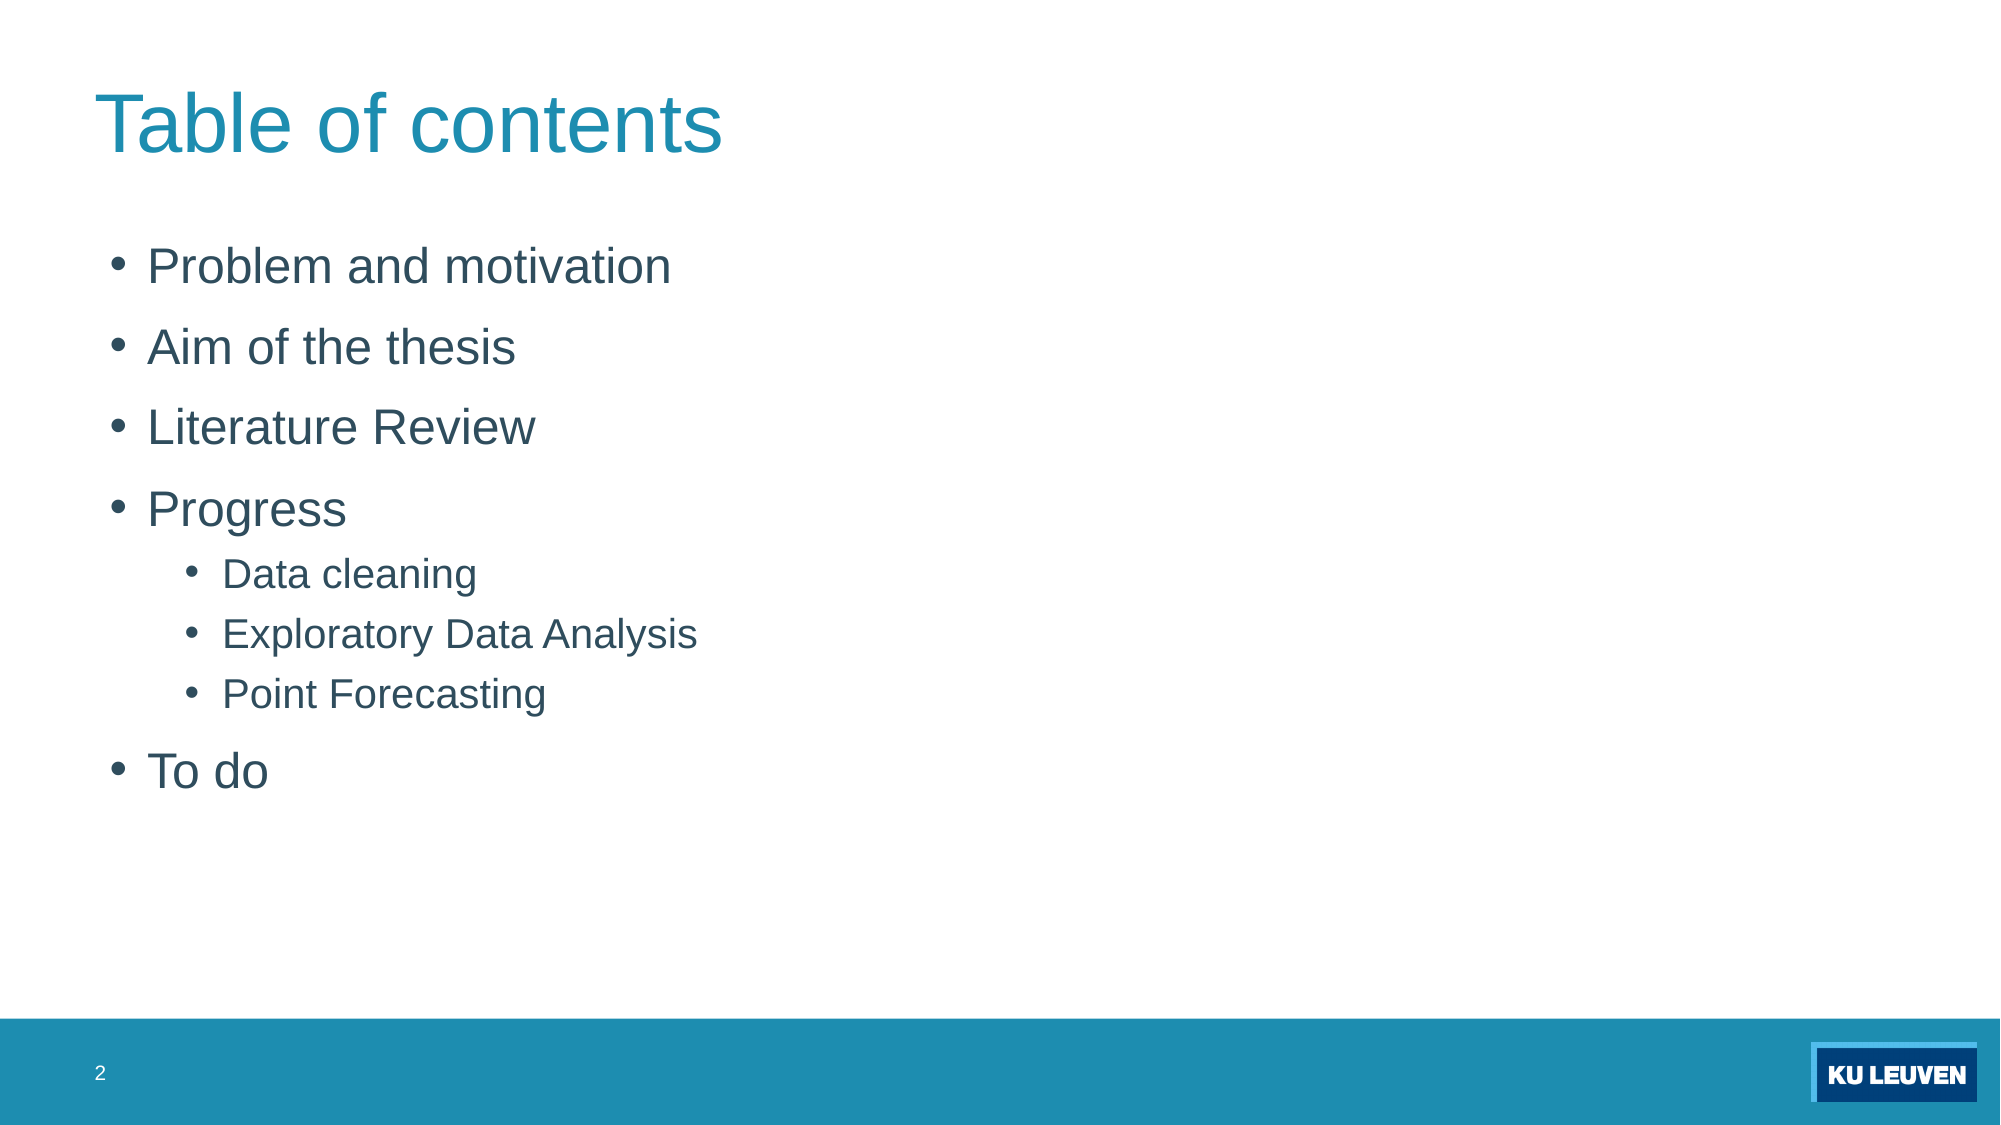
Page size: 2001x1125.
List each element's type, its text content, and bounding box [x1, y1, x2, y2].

slide_number 2 [94, 1018, 201, 1125]
title Table of contents [94, 49, 1906, 189]
picture [1811, 1042, 1977, 1102]
footer [989, 1018, 1809, 1125]
list Problem and motivation Aim of the thesis Literature Review Progress Data cleaning Exploratory Data Analysis Point Forecasting To do [94, 225, 1906, 982]
